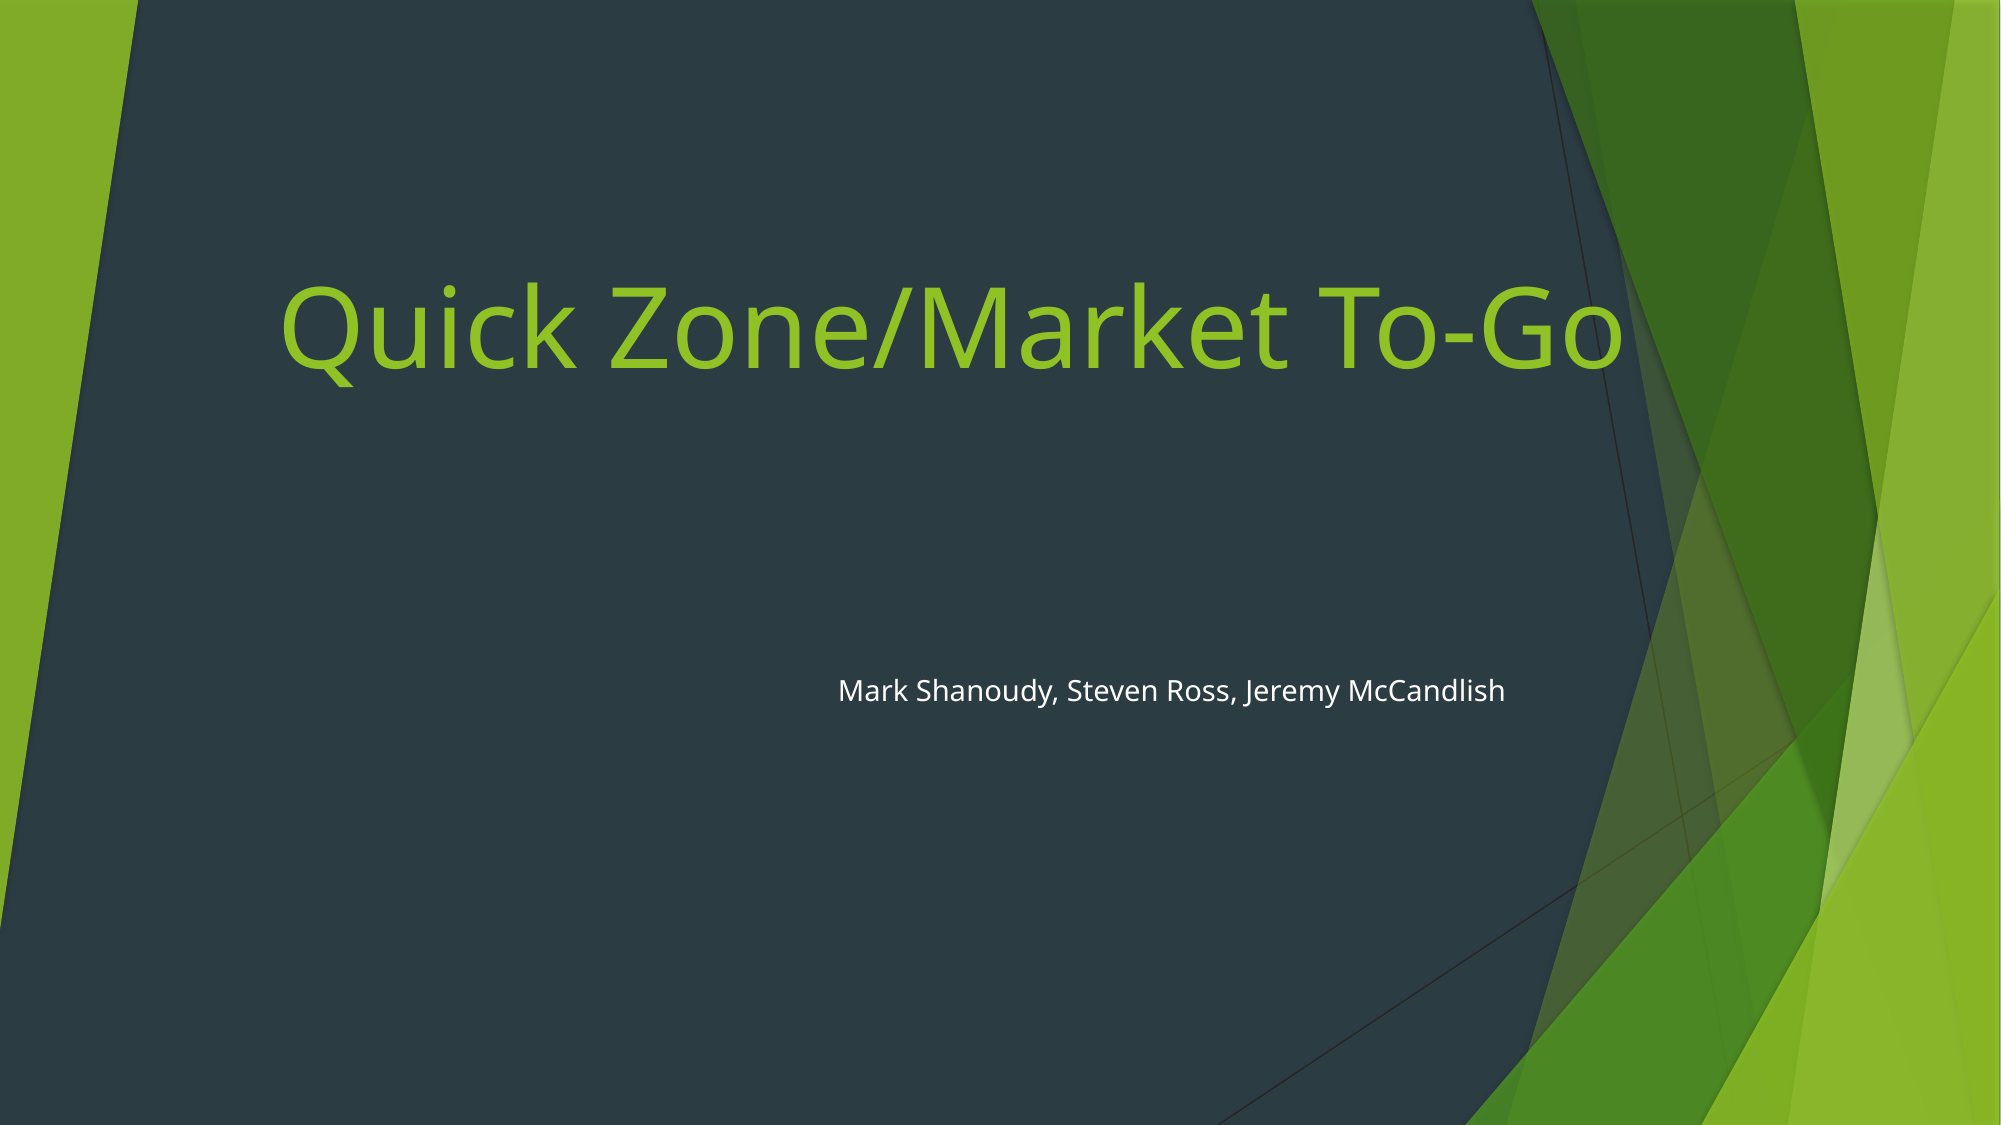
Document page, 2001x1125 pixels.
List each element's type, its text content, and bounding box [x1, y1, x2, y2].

title Quick Zone/Market To-Go [156, 263, 1644, 534]
subtitle Mark Shanoudy, Steven Ross, Jeremy McCandlish [247, 664, 1522, 845]
